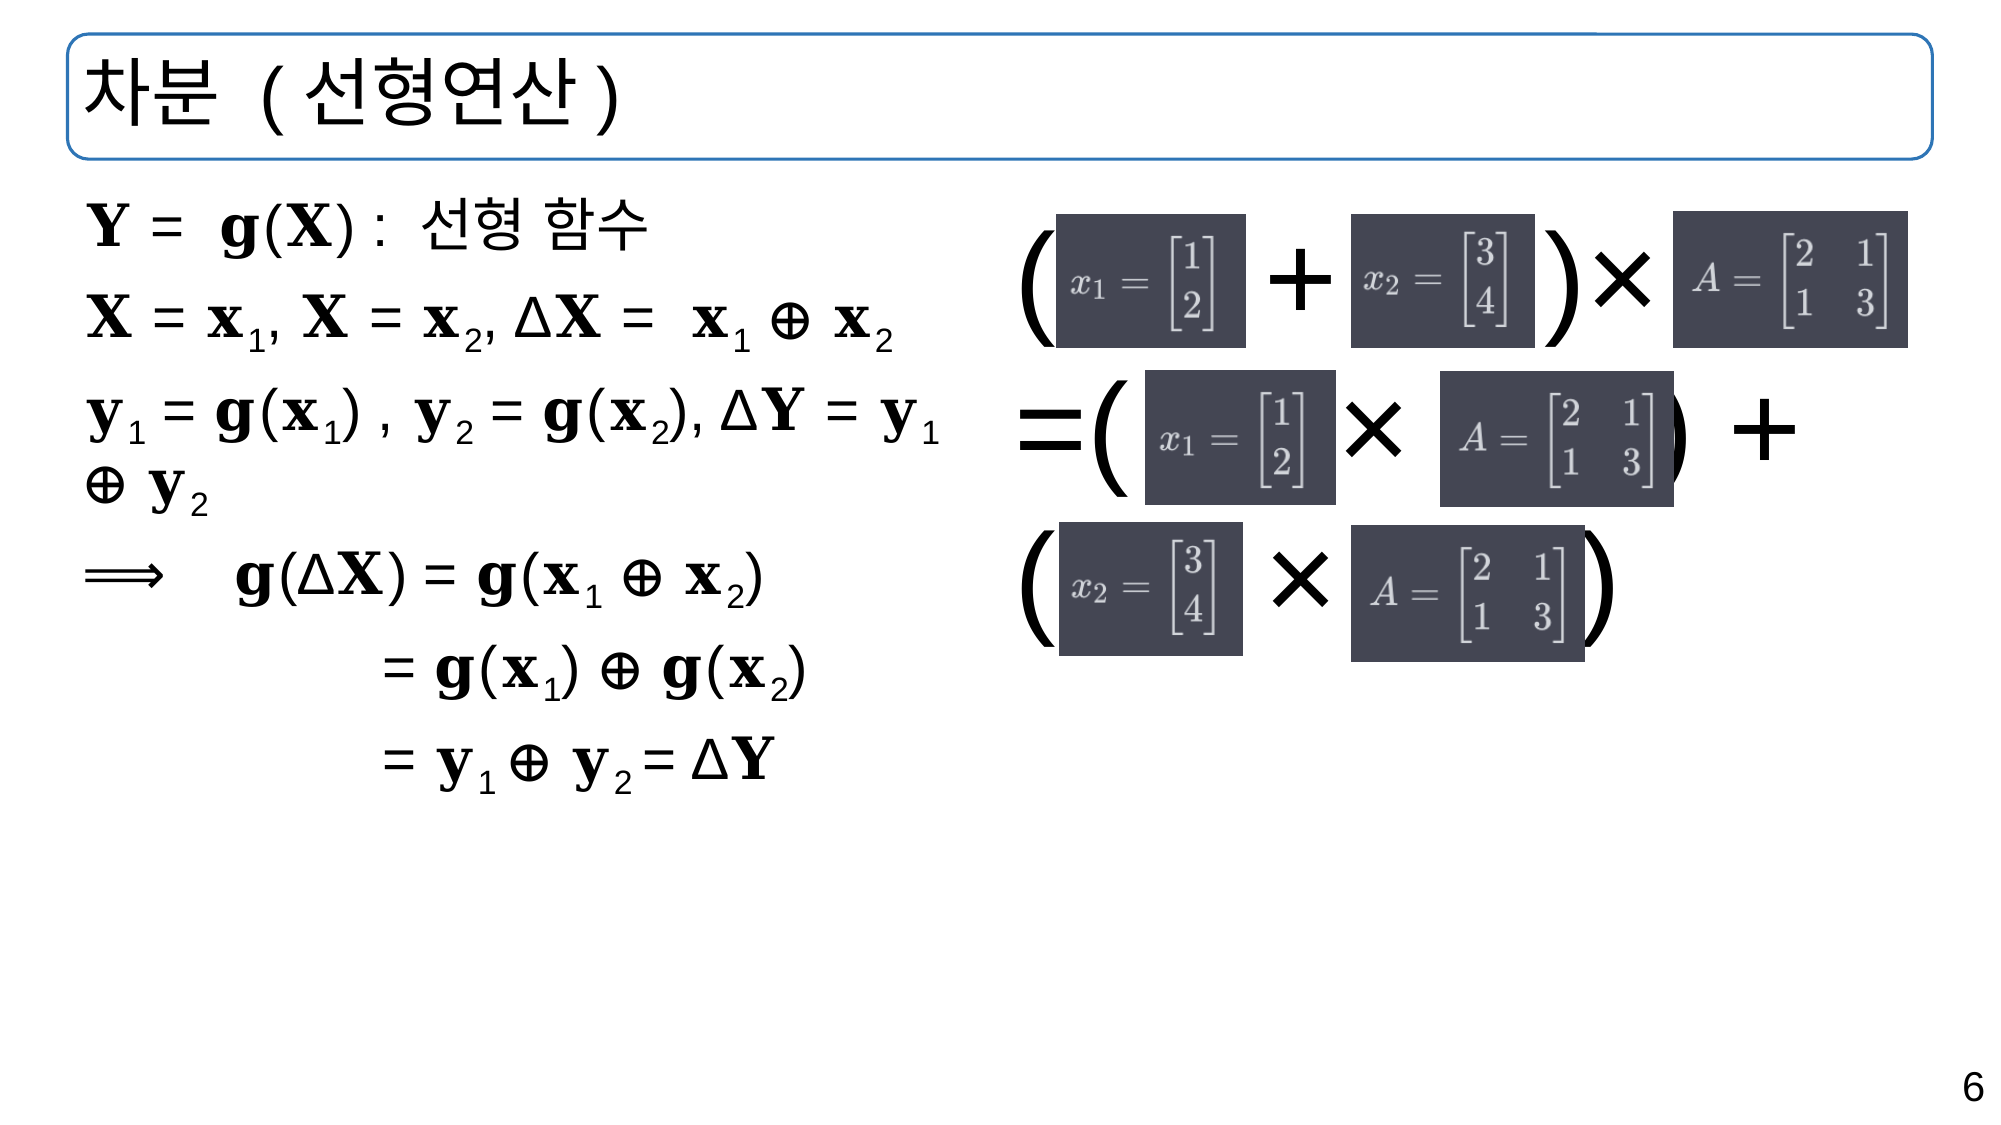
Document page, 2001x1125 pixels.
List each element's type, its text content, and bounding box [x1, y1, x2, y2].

picture [1351, 525, 1585, 662]
text_box ( + )× =( × ) + ( × ) [999, 188, 1886, 849]
picture [1059, 522, 1243, 656]
list 𝐘 = 𝐠(𝐗) : 선형 함수 𝐗 = 𝐱1, 𝐗 = 𝐱2, ∆𝐗 = 𝐱1 ⊕ 𝐱2 𝐲1 = 𝐠(𝐱1) , 𝐲2 = 𝐠(𝐱2), ∆𝐘 = 𝐲1 ⊕ 𝐲2 ⟹ 𝐠(∆𝐗) = 𝐠(𝐱1 ⊕ 𝐱2) = 𝐠(𝐱1) ⊕ 𝐠(𝐱2) = 𝐲1 ⊕ 𝐲2 = ∆𝐘 [67, 189, 1000, 1019]
picture [1351, 214, 1535, 348]
picture [1440, 371, 1674, 507]
picture [1056, 214, 1246, 348]
title 차분 (선형연산) [67, 34, 1933, 160]
picture [1145, 370, 1336, 505]
picture [1673, 211, 1908, 348]
